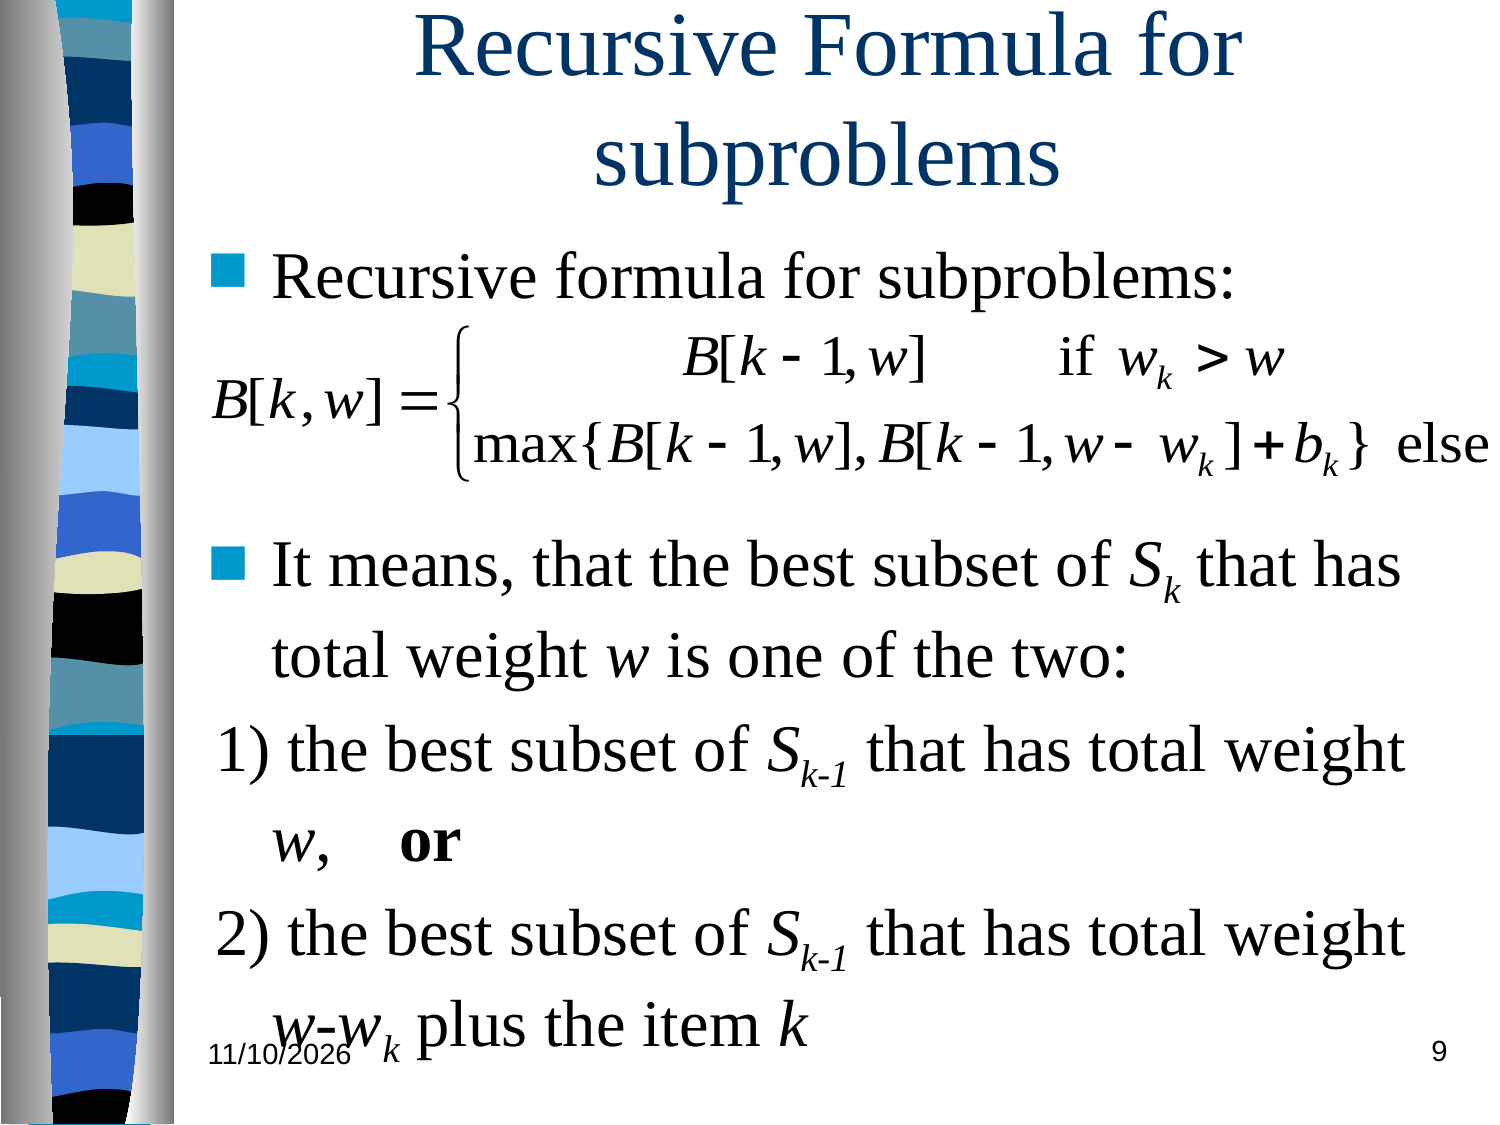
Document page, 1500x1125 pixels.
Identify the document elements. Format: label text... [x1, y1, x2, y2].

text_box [199, 312, 1500, 496]
text_box Recursive formula for subproblems: [200, 224, 1458, 311]
list It means, that the best subset of Sk that has total weight w is one of the two: 1) the best subset of Sk-1 that has total weight w, or 2) the best subset of Sk-1 that has total weight w-wk plus the item k [199, 512, 1463, 1038]
title Recursive Formula for subproblems [187, 0, 1471, 188]
slide_number 9 [1149, 1038, 1463, 1101]
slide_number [192, 1027, 506, 1104]
